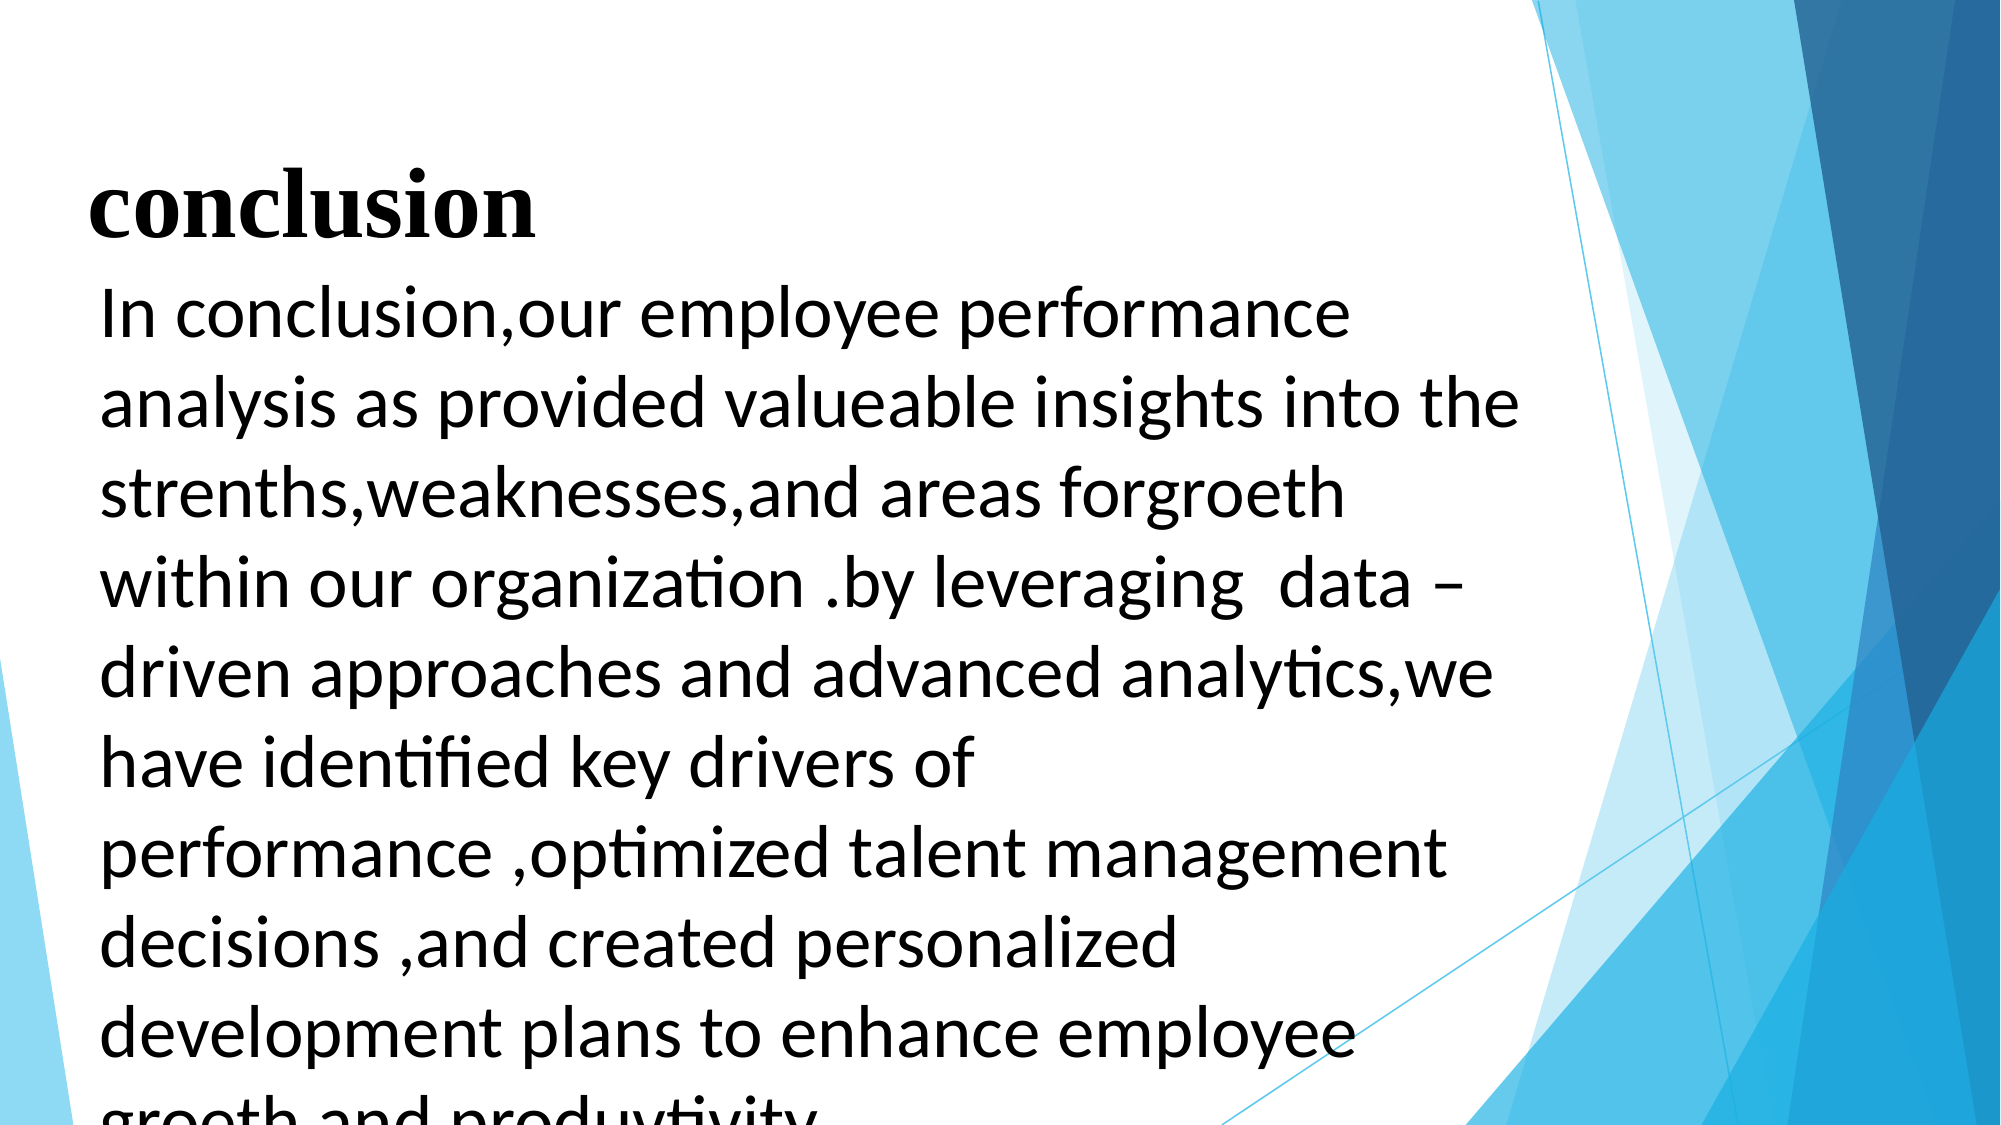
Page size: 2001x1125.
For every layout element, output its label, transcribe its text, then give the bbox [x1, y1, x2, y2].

list In conclusion,our employee performance analysis as provided valueable insights into the strenths,weaknesses,and areas forgroeth within our organization .by leveraging data –driven approaches and advanced analytics,we have identified key drivers of performance ,optimized talent management decisions ,and created personalized development plans to enhance employee groeth and produvtivity. [99, 262, 1525, 1081]
title conclusion [87, 137, 1840, 262]
